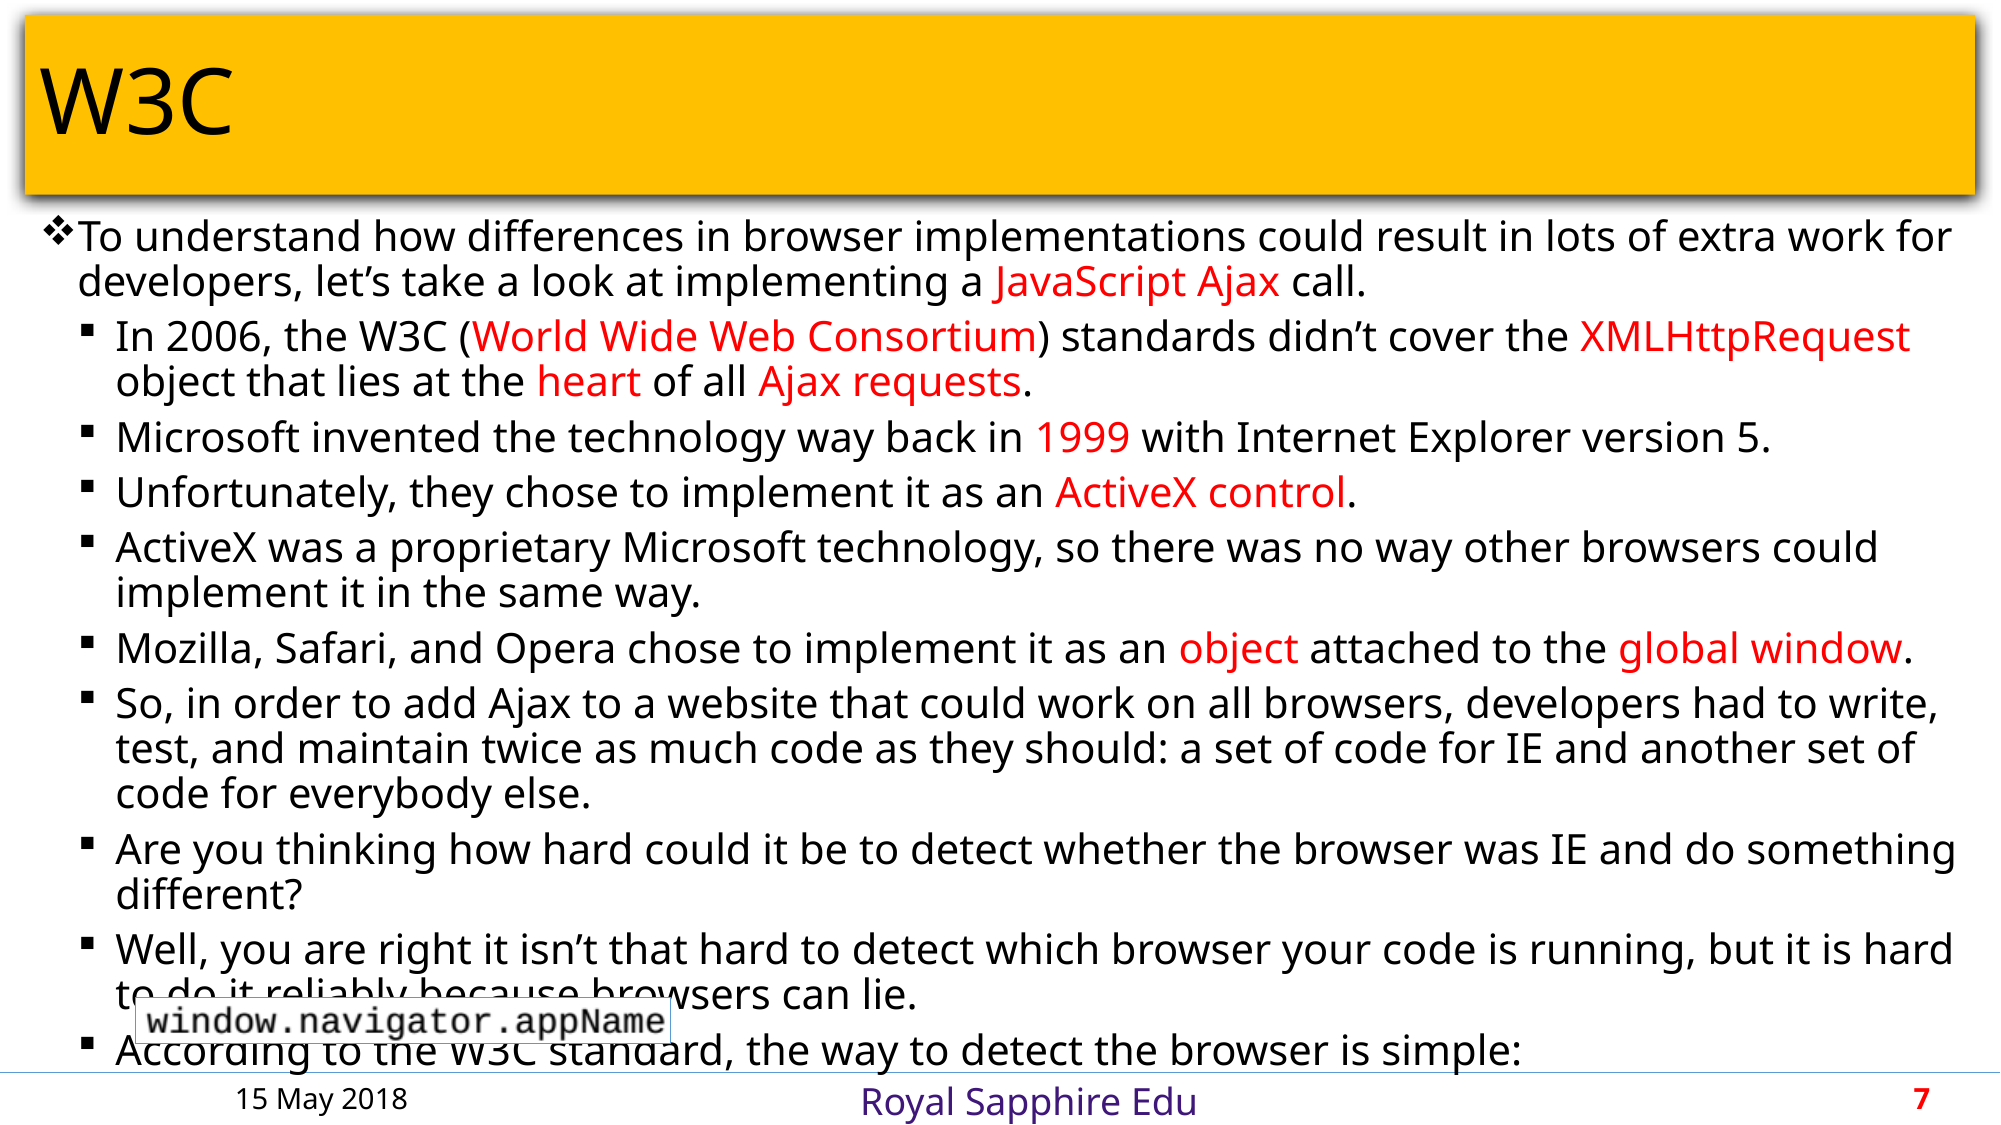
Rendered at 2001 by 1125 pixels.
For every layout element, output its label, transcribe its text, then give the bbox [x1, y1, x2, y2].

picture [135, 997, 671, 1044]
title W3C [24, 14, 1975, 195]
slide_number 7 [1495, 1072, 1946, 1115]
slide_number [220, 1072, 671, 1115]
list To understand how differences in browser implementations could result in lots of extra work for developers, let’s take a look at implementing a JavaScript Ajax call. In 2006, the W3C (World Wide Web Consortium) standards didn’t cover the XMLHttpRequest object that lies at the heart of all Ajax requests. Microsoft invented the technology way back in 1999 with Internet Explorer version 5. Unfortunately, they chose to implement it as an ActiveX control. ActiveX was a proprietary Microsoft technology, so there was no way other browsers could implement it in the same way. Mozilla, Safari, and Opera chose to implement it as an object attached to the global window. So, in order to add Ajax to a website that could work on all browsers, developers had to write, test, and maintain twice as much code as they should: a set of code for IE and another set of code for everybody else. Are you thinking how hard could it be to detect whether the browser was IE and do something different? Well, you are right it isn’t that hard to detect which browser your code is running, but it is hard to do it reliably because browsers can lie. According to the W3C standard, the way to detect the browser is simple: [24, 208, 1975, 1063]
